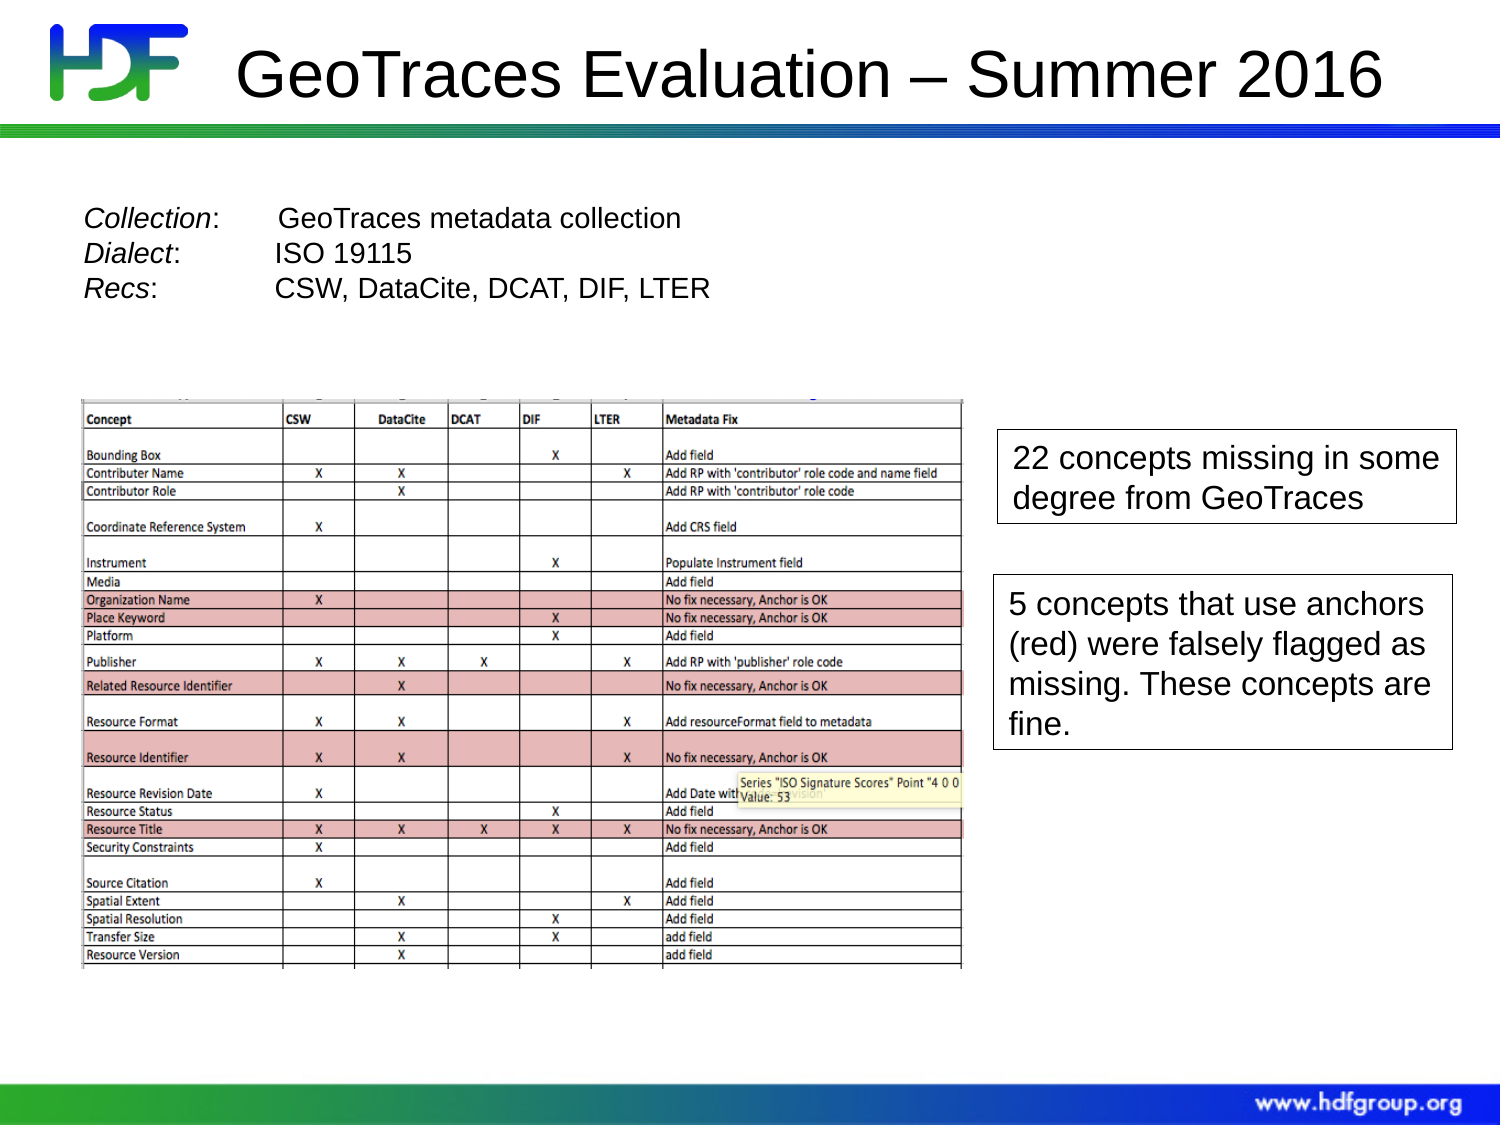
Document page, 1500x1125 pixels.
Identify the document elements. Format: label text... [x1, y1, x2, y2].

title GeoTraces Evaluation – Summer 2016 [135, 8, 1486, 134]
picture [0, 0, 1500, 1125]
text_box 22 concepts missing in some degree from GeoTraces [997, 429, 1457, 524]
text_box Collection: GeoTraces metadata collection Dialect: ISO 19115 Recs: CSW, DataCite, DCAT, DIF, LTER [68, 191, 1417, 312]
text_box 5 concepts that use anchors (red) were falsely flagged as missing. These concepts are fine. [993, 574, 1453, 750]
